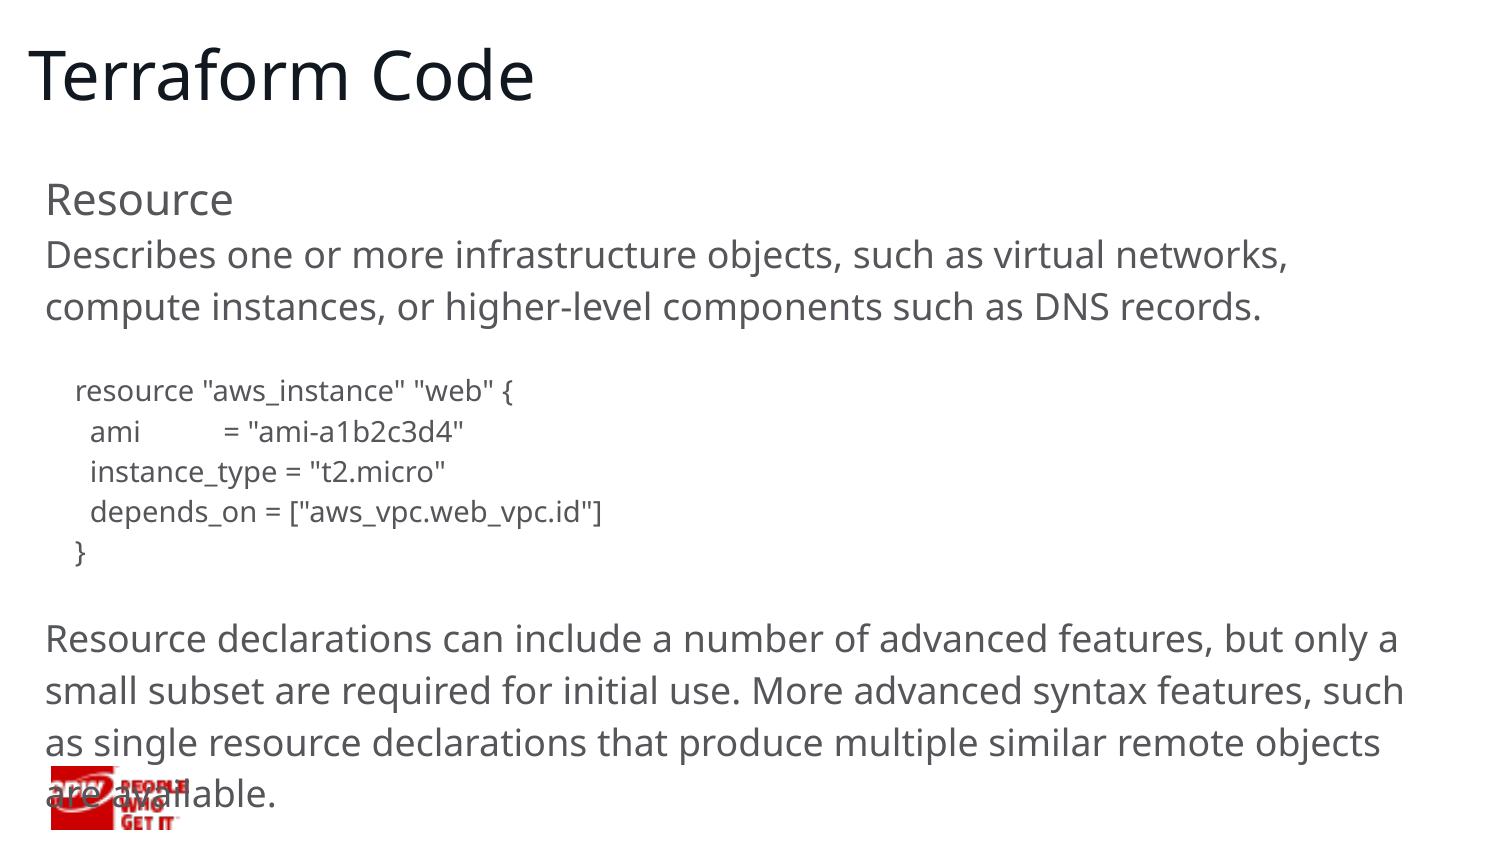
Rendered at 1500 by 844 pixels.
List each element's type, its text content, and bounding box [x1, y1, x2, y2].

list Resource Describes one or more infrastructure objects, such as virtual networks, compute instances, or higher-level components such as DNS records. resource "aws_instance" "web" { ami = "ami-a1b2c3d4" instance_type = "t2.micro" depends_on = ["aws_vpc.web_vpc.id"] } Resource declarations can include a number of advanced features, but only a small subset are required for initial use. More advanced syntax features, such as single resource declarations that produce multiple similar remote objects are available. [33, 157, 1429, 766]
title Terraform Code [16, 22, 1481, 135]
picture [51, 766, 189, 830]
